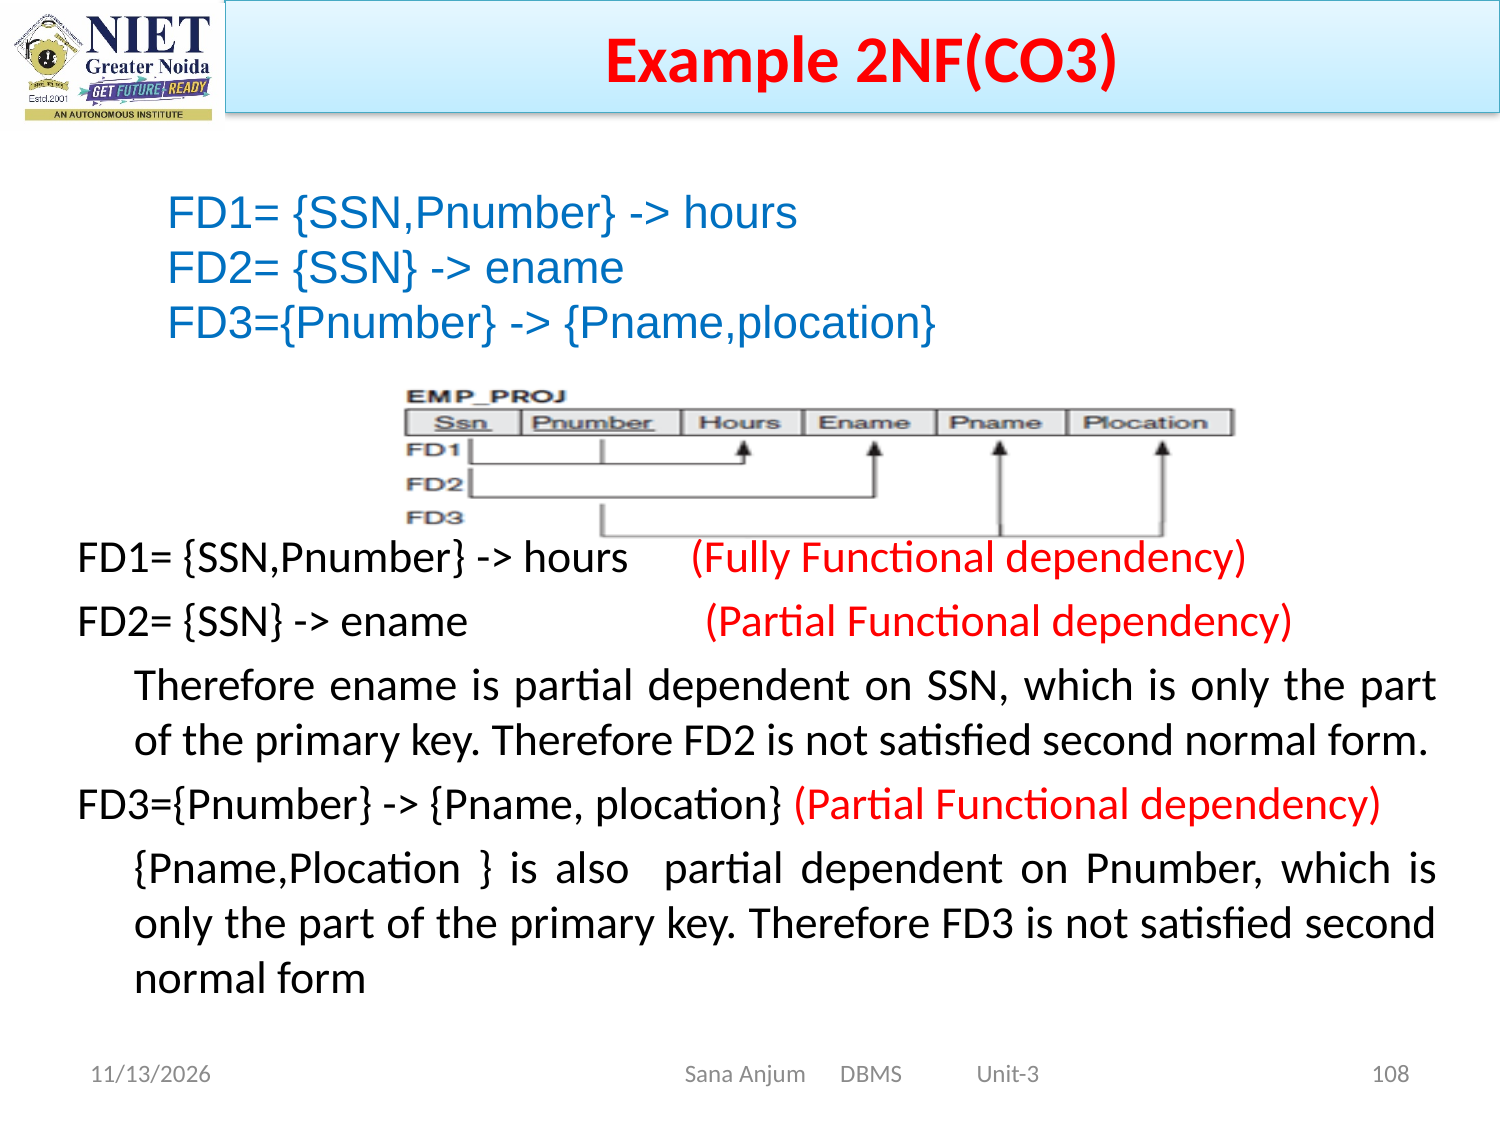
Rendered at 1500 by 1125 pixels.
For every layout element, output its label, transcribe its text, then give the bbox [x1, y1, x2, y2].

picture [0, 0, 238, 135]
picture [386, 386, 1250, 540]
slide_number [75, 1043, 425, 1103]
slide_number 108 [1074, 1043, 1425, 1103]
text_box Example 2NF(CO3) [238, 0, 1500, 113]
footer Sana Anjum DBMS Unit-3 [450, 1043, 1074, 1103]
list FD1= {SSN,Pnumber} -> hours (Fully Functional dependency) FD2= {SSN} -> ename (Partial Functional dependency) Therefore ename is partial dependent on SSN, which is only the part of the primary key. Therefore FD2 is not satisfied second normal form. FD3={Pnumber} -> {Pname, plocation} (Partial Functional dependency) {Pname,Plocation } is also partial dependent on Pnumber, which is only the part of the primary key. Therefore FD3 is not satisfied second normal form [62, 134, 1454, 1043]
text_box FD1= {SSN,Pnumber} -> hours FD2= {SSN} -> ename FD3={Pnumber} -> {Pname,plocation} [152, 175, 988, 356]
